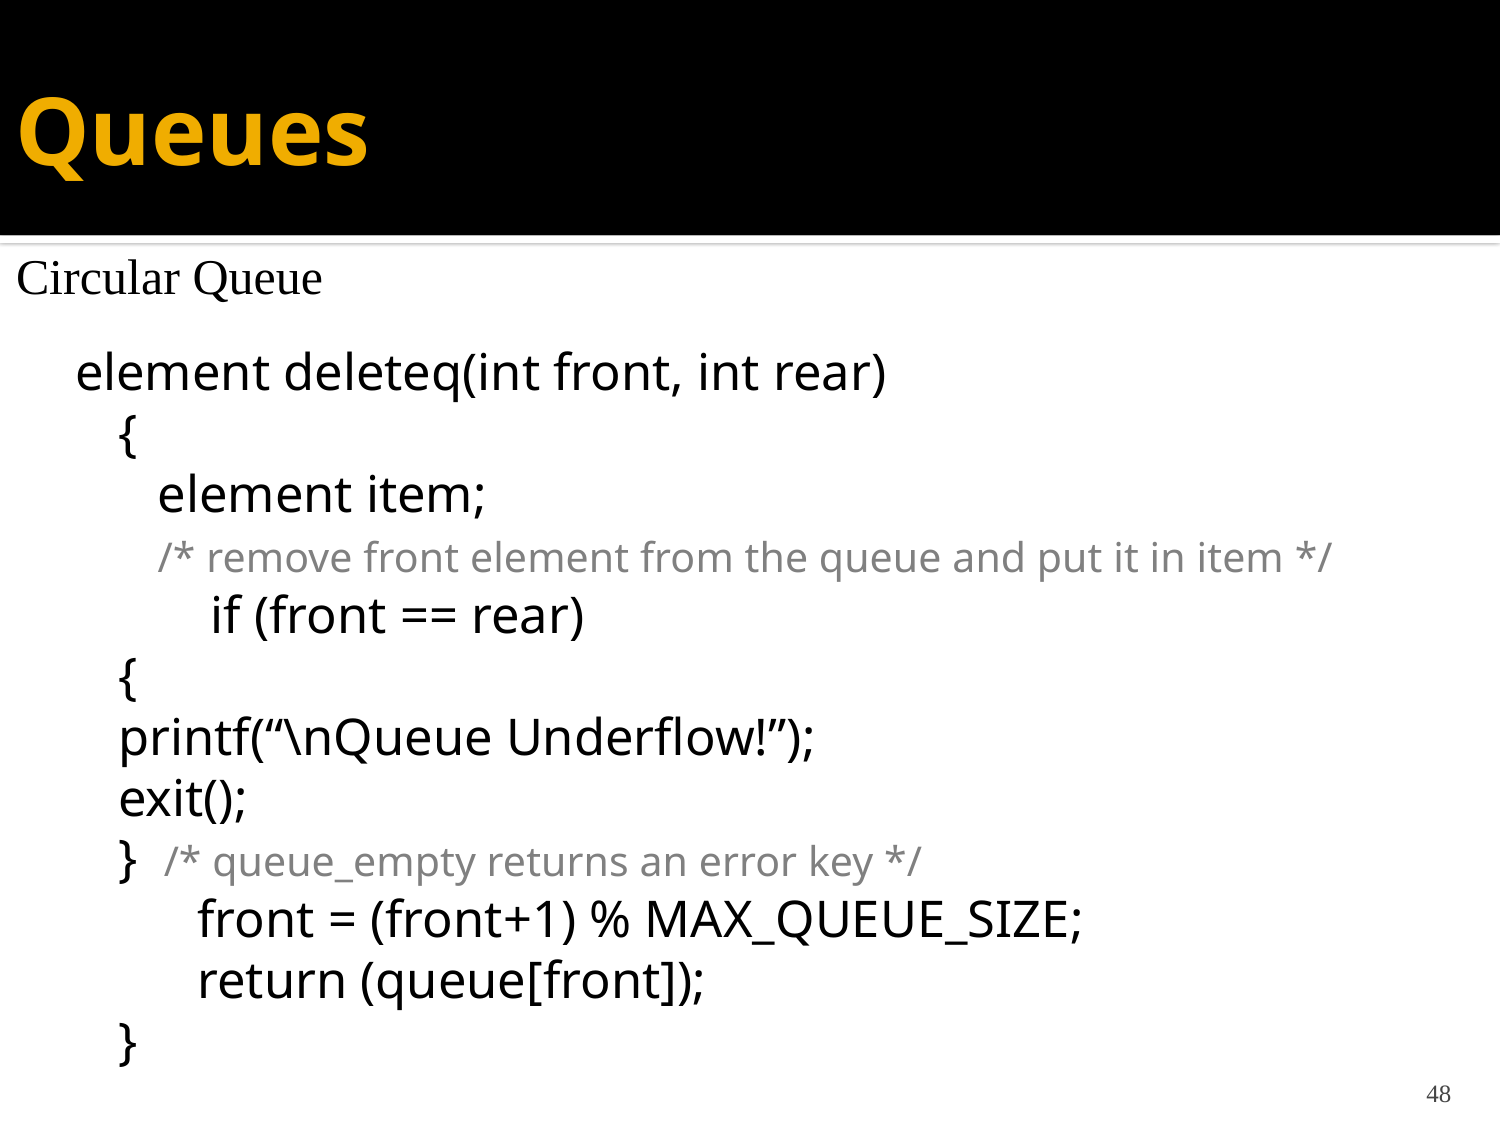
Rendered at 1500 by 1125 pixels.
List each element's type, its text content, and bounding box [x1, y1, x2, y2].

slide_number 48 [1345, 1062, 1467, 1108]
title Queues [0, 25, 1500, 231]
text_box Circular Queue [1, 236, 339, 312]
list element deleteq(int front, int rear) { element item; /* remove front element from the queue and put it in item */ if (front == rear) { printf(“\nQueue Underflow!”); exit(); } /* queue_empty returns an error key */ front = (front+1) % MAX_QUEUE_SIZE; return (queue[front]); } [50, 324, 1500, 1084]
